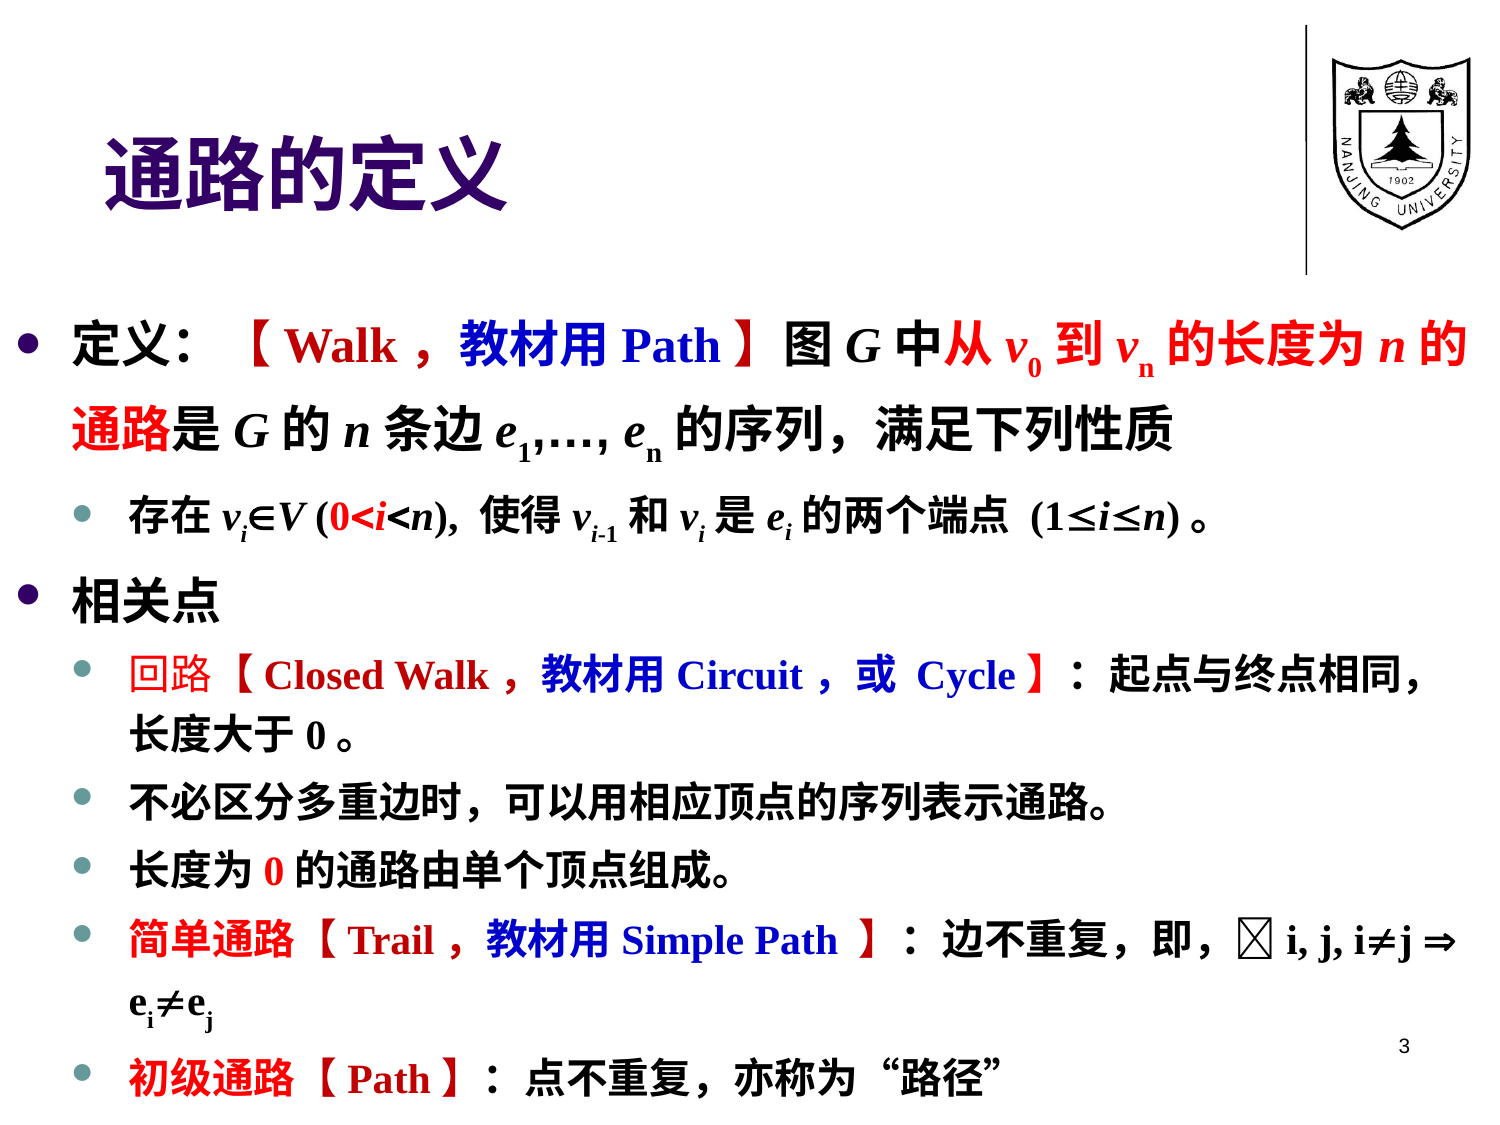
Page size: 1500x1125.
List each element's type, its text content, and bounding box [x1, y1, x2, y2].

list 定义：【Walk，教材用Path】图G中从v0到vn的长度为n的通路是G的n条边e1,…, en的序列，满足下列性质 存在viV (0in), 使得vi-1和vi是ei的两个端点 (1in)。 相关点 回路【Closed Walk，教材用Circuit，或 Cycle】：起点与终点相同，长度大于0。 不必区分多重边时，可以用相应顶点的序列表示通路。 长度为0的通路由单个顶点组成。 简单通路【Trail，教材用Simple Path 】：边不重复，即，i, j, ij  eiej 初级通路【Path】：点不重复，亦称为“路径” [0, 290, 1500, 1079]
title 通路的定义 [88, 78, 1401, 229]
slide_number 3 [1074, 1024, 1426, 1101]
picture [1328, 51, 1481, 235]
